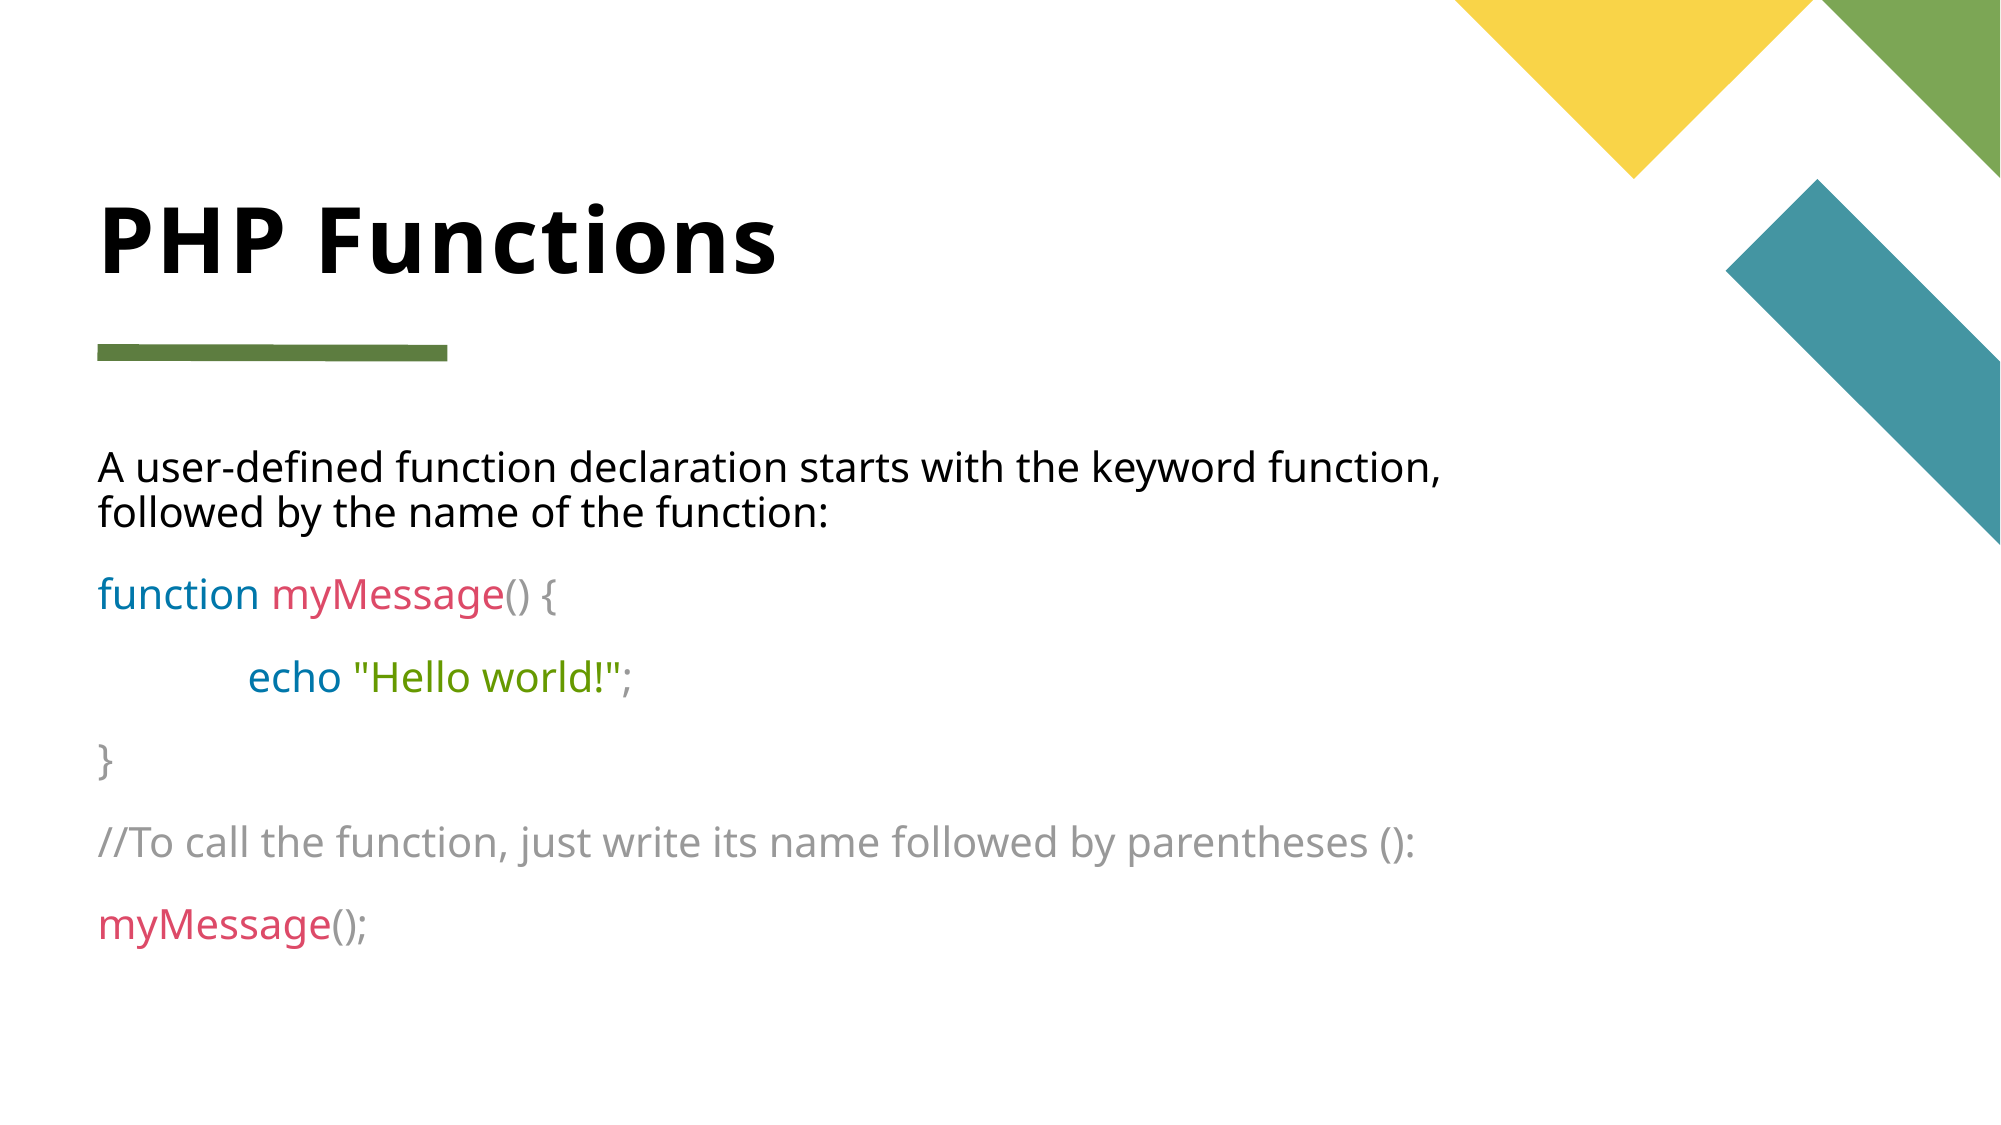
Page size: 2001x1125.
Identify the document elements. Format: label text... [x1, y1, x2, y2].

title PHP Functions [97, 32, 1898, 291]
list A user-defined function declaration starts with the keyword function, followed by the name of the function: function myMessage() { echo "Hello world!"; } //To call the function, just write its name followed by parentheses (): myMessage(); [97, 439, 1636, 1030]
